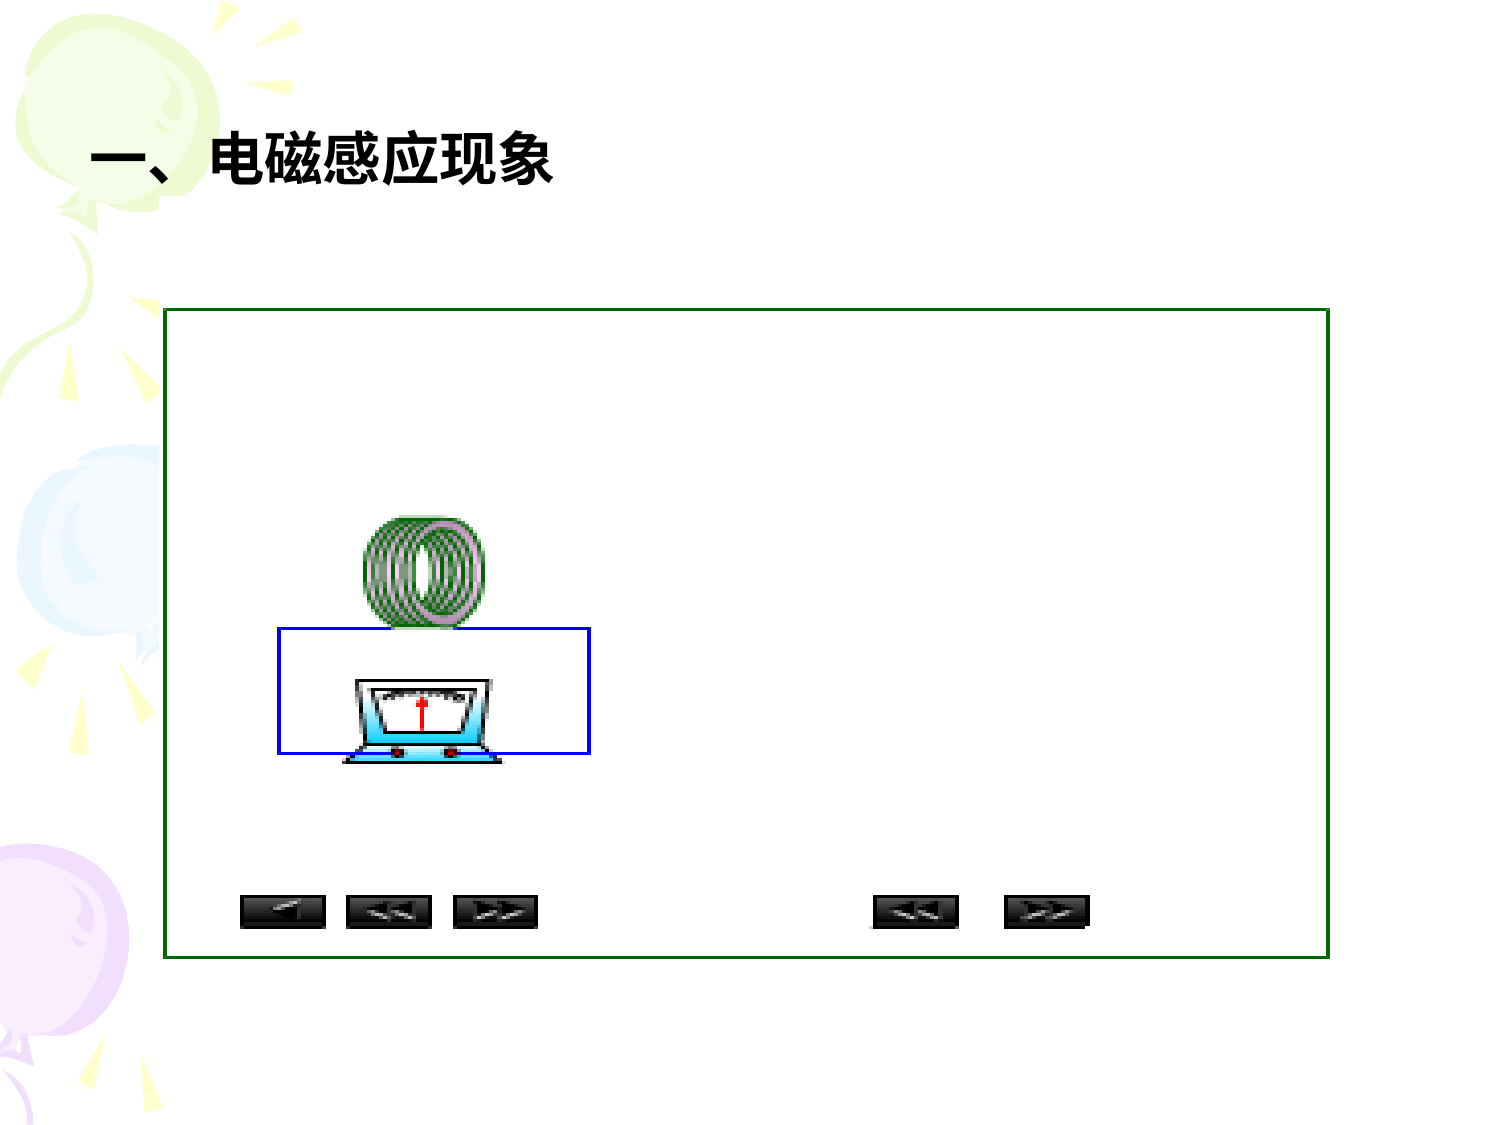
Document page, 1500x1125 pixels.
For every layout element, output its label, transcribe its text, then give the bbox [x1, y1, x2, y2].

text_box 一、电磁感应现象 [74, 114, 663, 200]
picture [159, 196, 1335, 1072]
